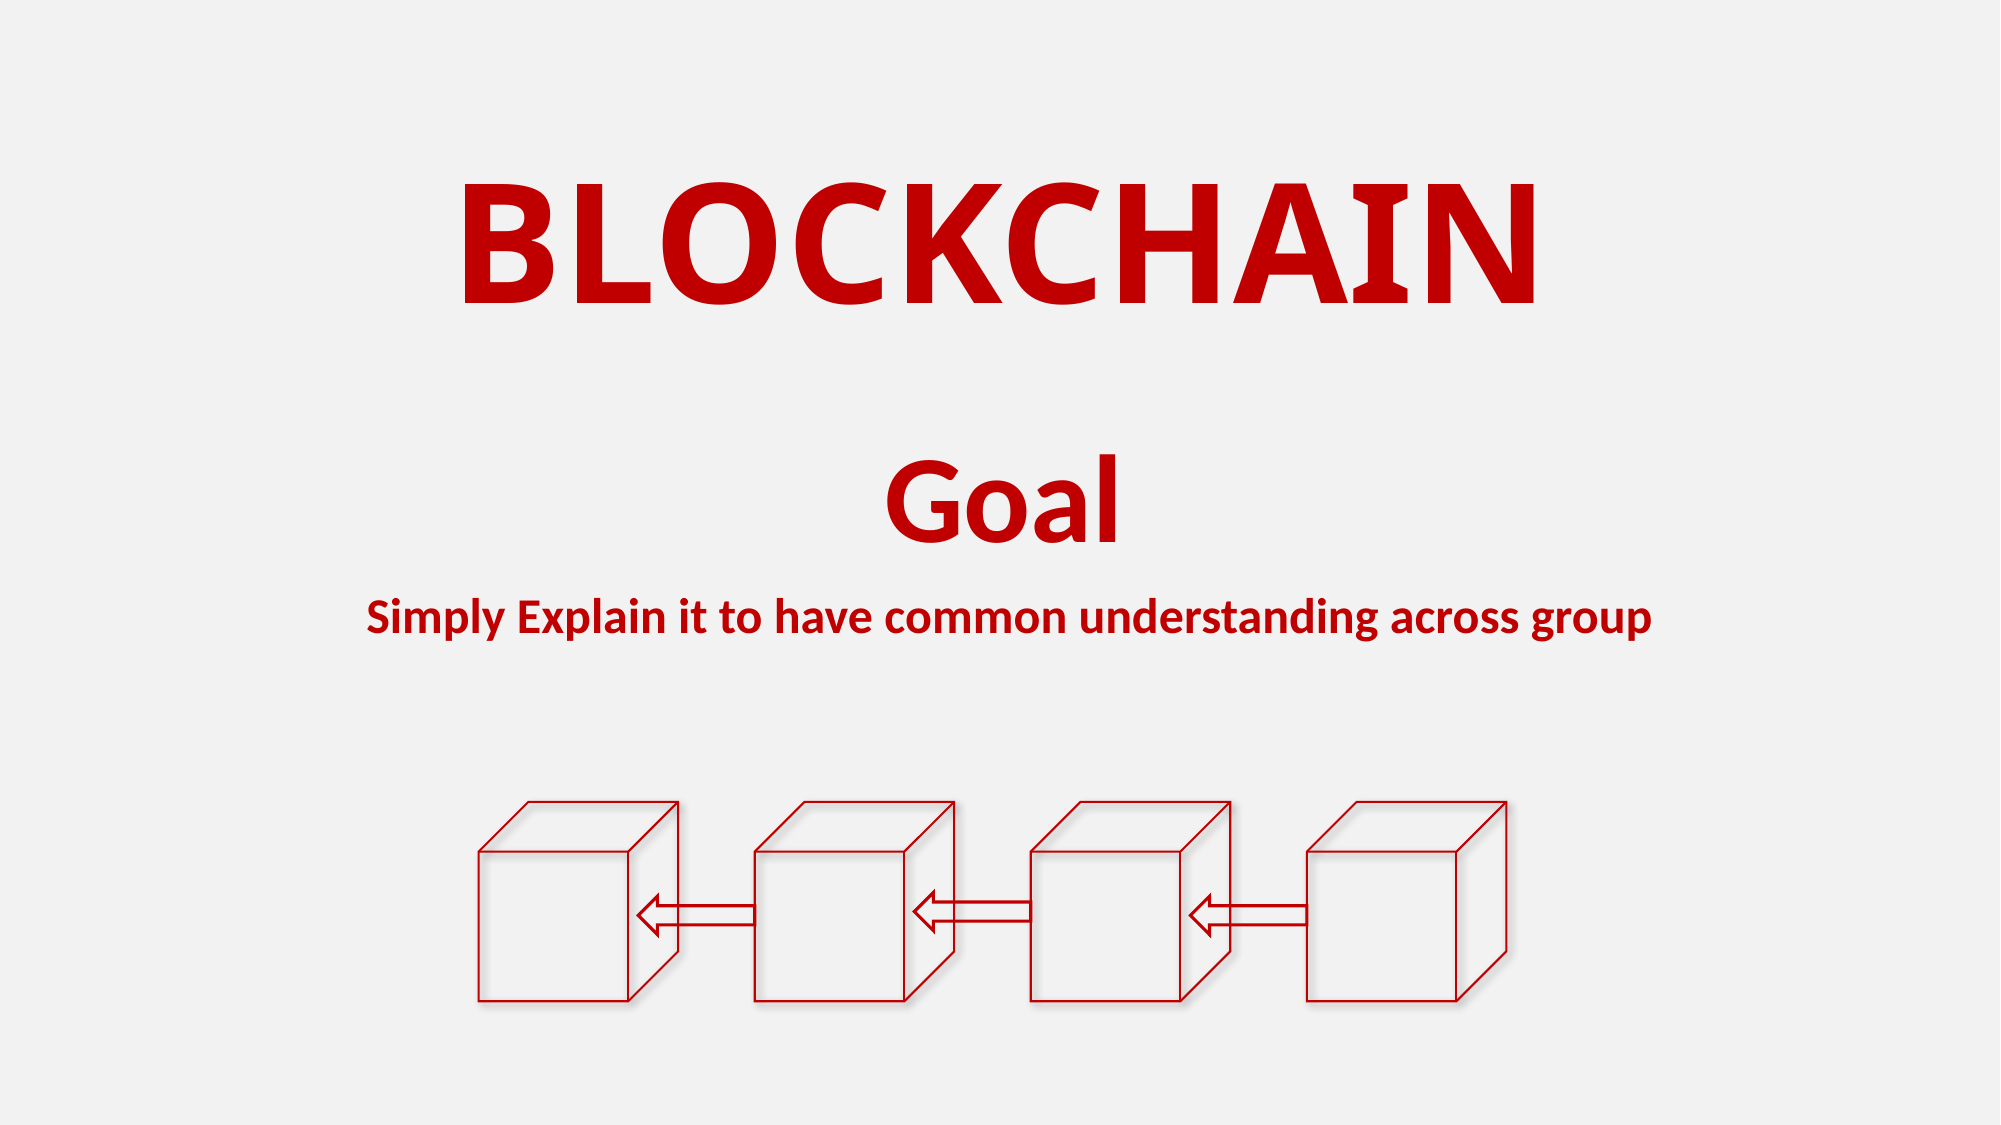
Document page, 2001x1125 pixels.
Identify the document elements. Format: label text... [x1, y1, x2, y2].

subtitle Goal Simply Explain it to have common understanding across group [253, 426, 1754, 699]
text_box [753, 800, 956, 1003]
text_box [912, 889, 1032, 934]
text_box [477, 800, 680, 1003]
text_box [1188, 893, 1308, 938]
text_box [1305, 800, 1508, 1003]
text_box [636, 893, 756, 938]
text_box [1029, 800, 1232, 1003]
title BLOCKCHAIN [249, 144, 1750, 347]
